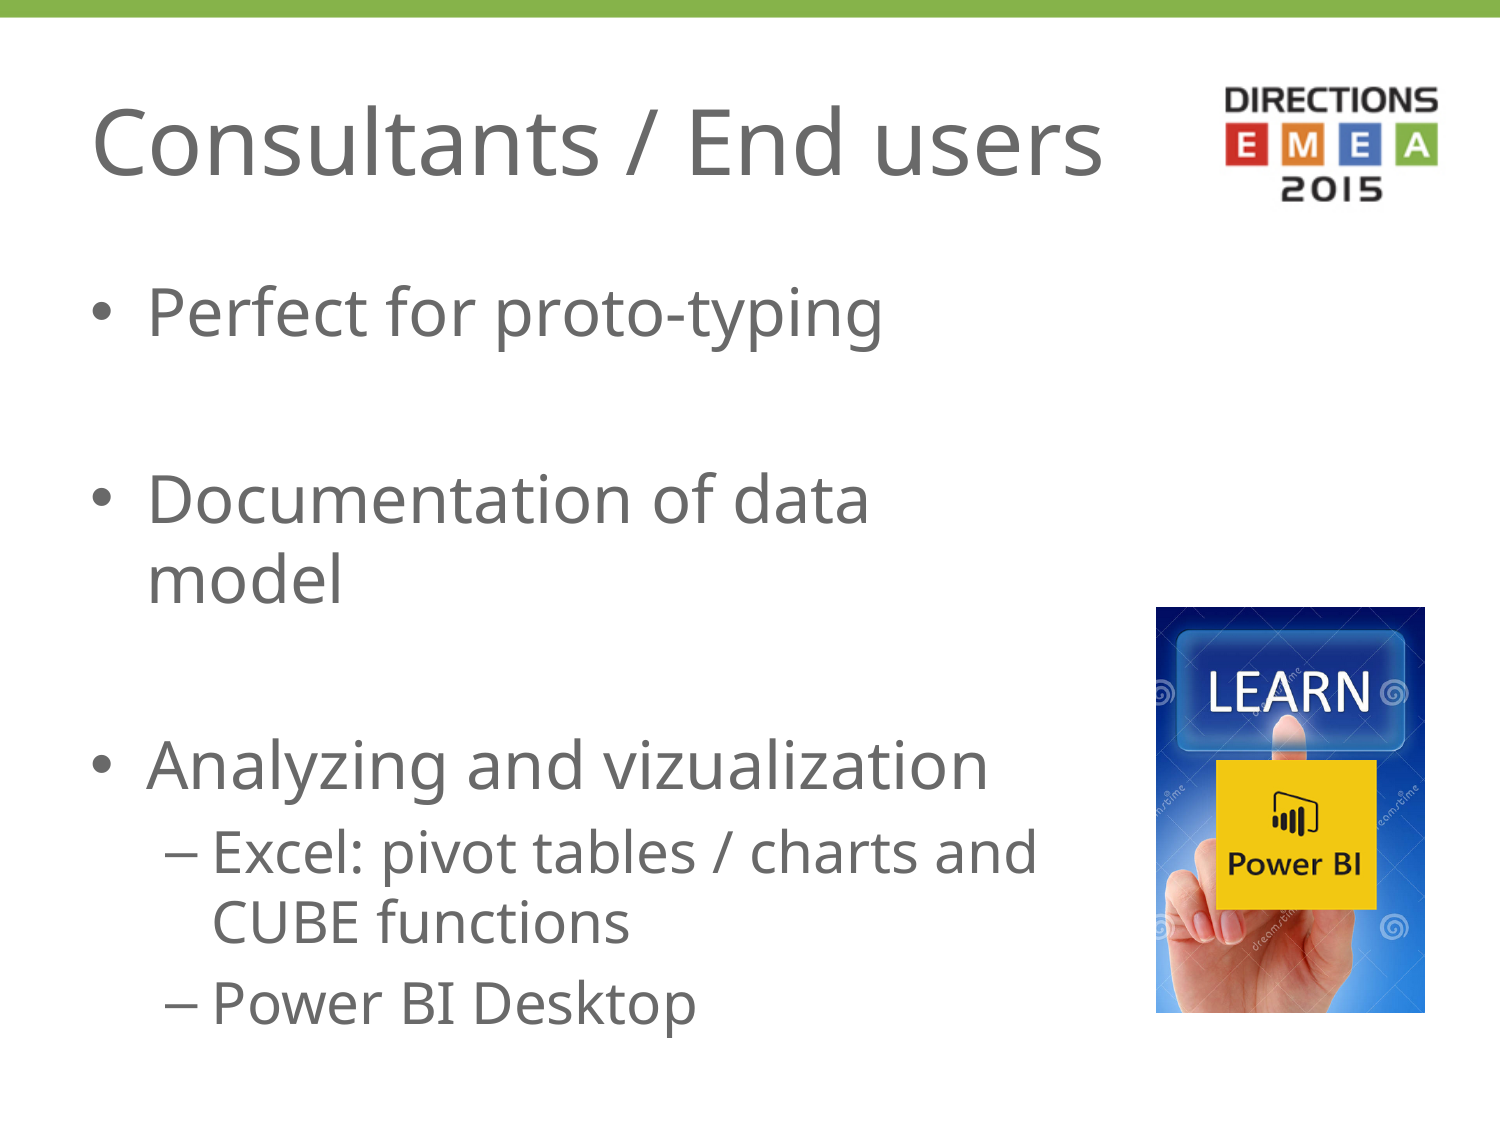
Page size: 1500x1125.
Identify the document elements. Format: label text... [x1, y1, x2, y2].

title Consultants / End users [75, 45, 1383, 233]
list Perfect for proto-typing Documentation of data model Analyzing and vizualization Excel: pivot tables / charts and CUBE functions Power BI Desktop [75, 262, 1097, 1065]
picture [0, 0, 1500, 1125]
